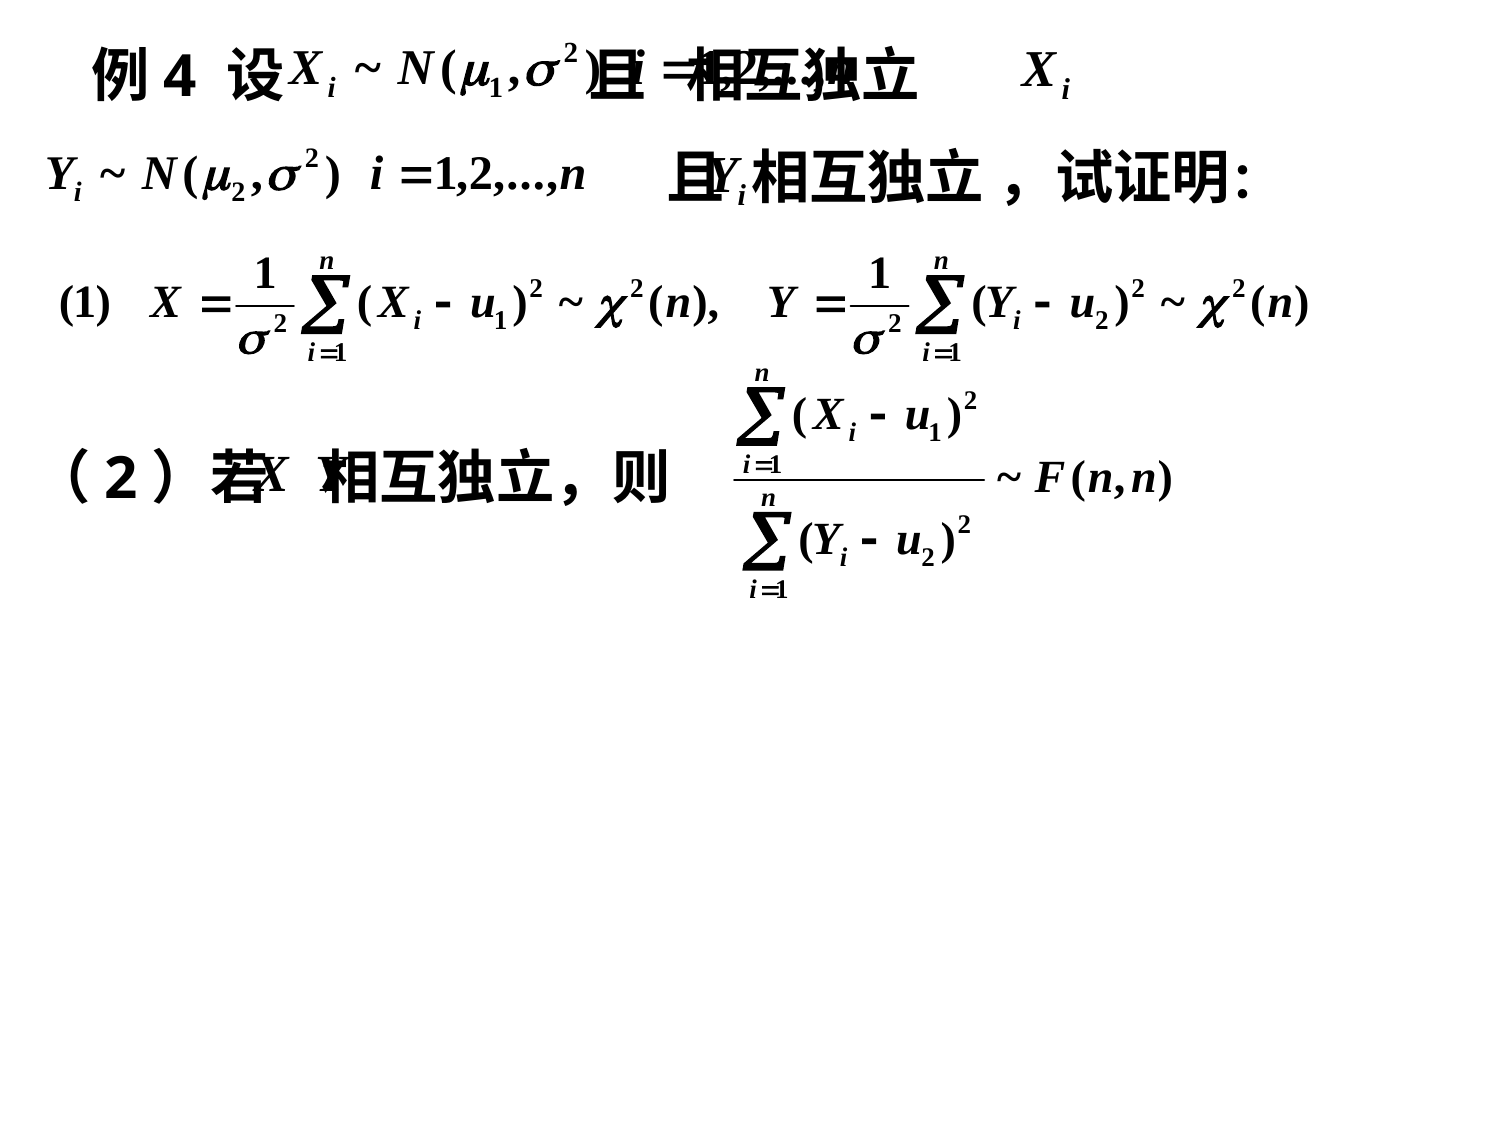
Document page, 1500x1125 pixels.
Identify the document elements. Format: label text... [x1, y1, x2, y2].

text_box 例4 设 且 相互独立 [76, 30, 276, 116]
text_box （2）若 相互独立，则 [17, 432, 720, 518]
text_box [52, 240, 1319, 373]
text_box 且 相互独立 ，试证明： [651, 132, 1304, 218]
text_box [1009, 34, 1084, 113]
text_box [277, 30, 865, 111]
text_box 例4 设 且 相互独立 [865, 30, 1401, 116]
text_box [726, 349, 1180, 608]
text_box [702, 140, 760, 219]
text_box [241, 443, 364, 514]
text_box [40, 136, 593, 214]
